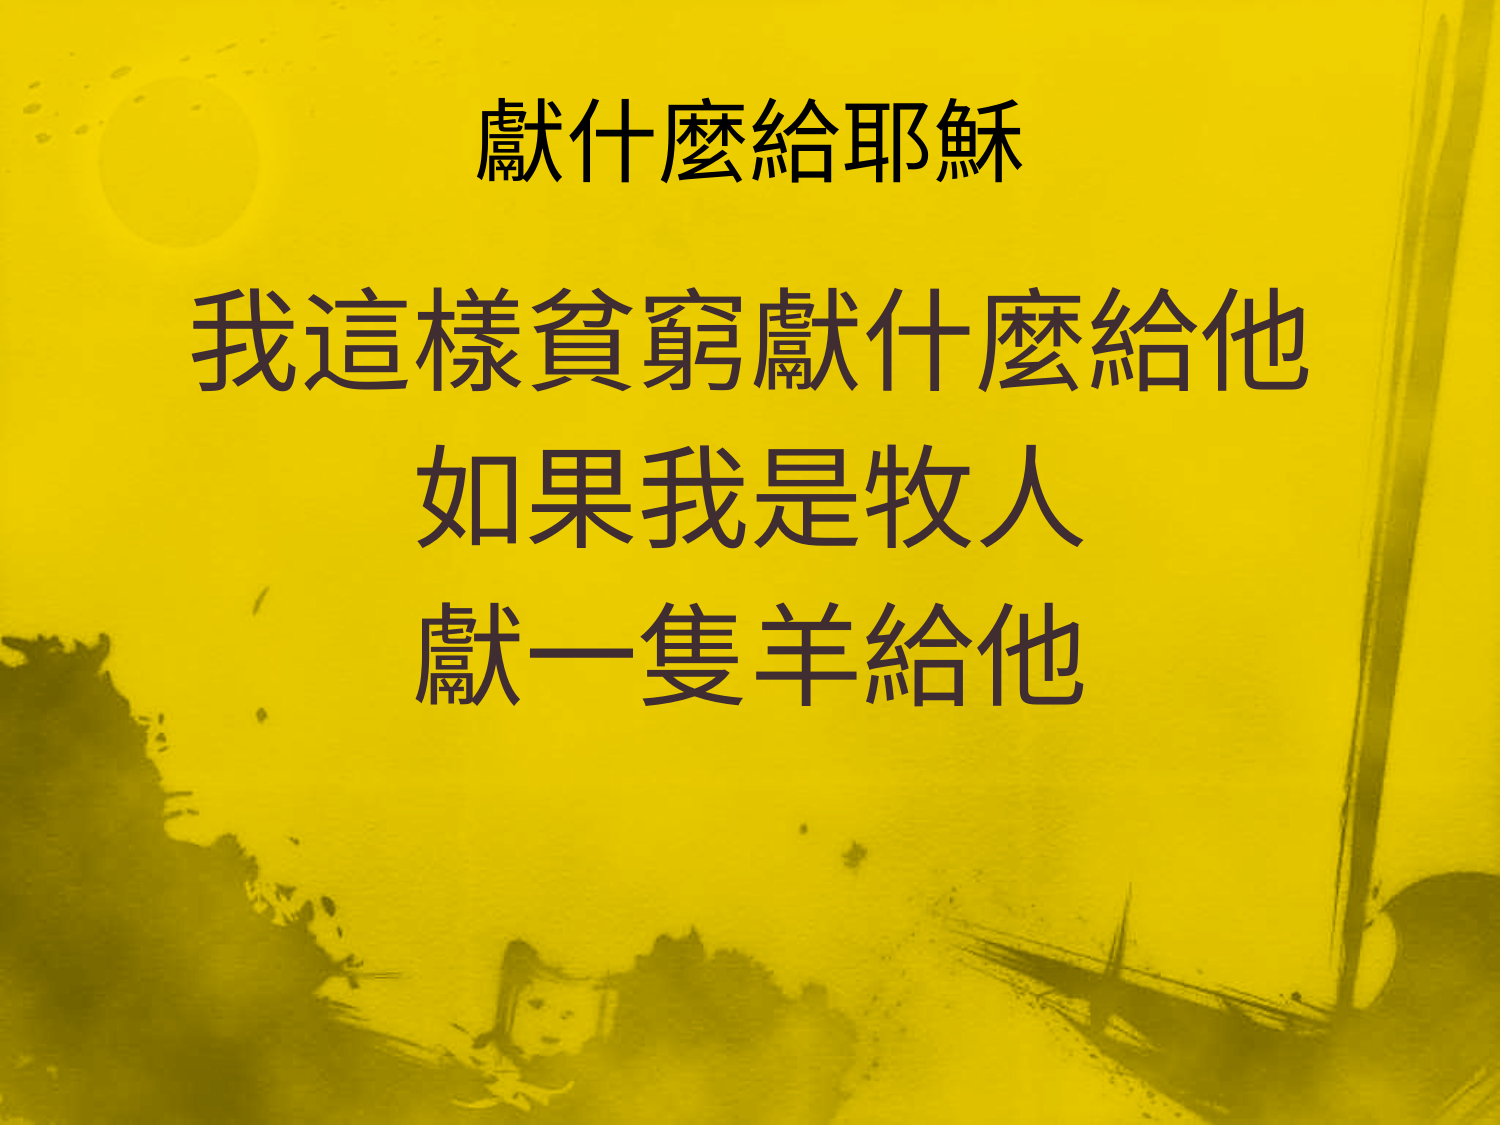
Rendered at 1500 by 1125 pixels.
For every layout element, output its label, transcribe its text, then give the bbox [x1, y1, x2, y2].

list 我這樣貧窮獻什麼給他 如果我是牧人 獻一隻羊給他 [75, 262, 1425, 1005]
title 獻什麼給耶穌 [75, 45, 1425, 233]
